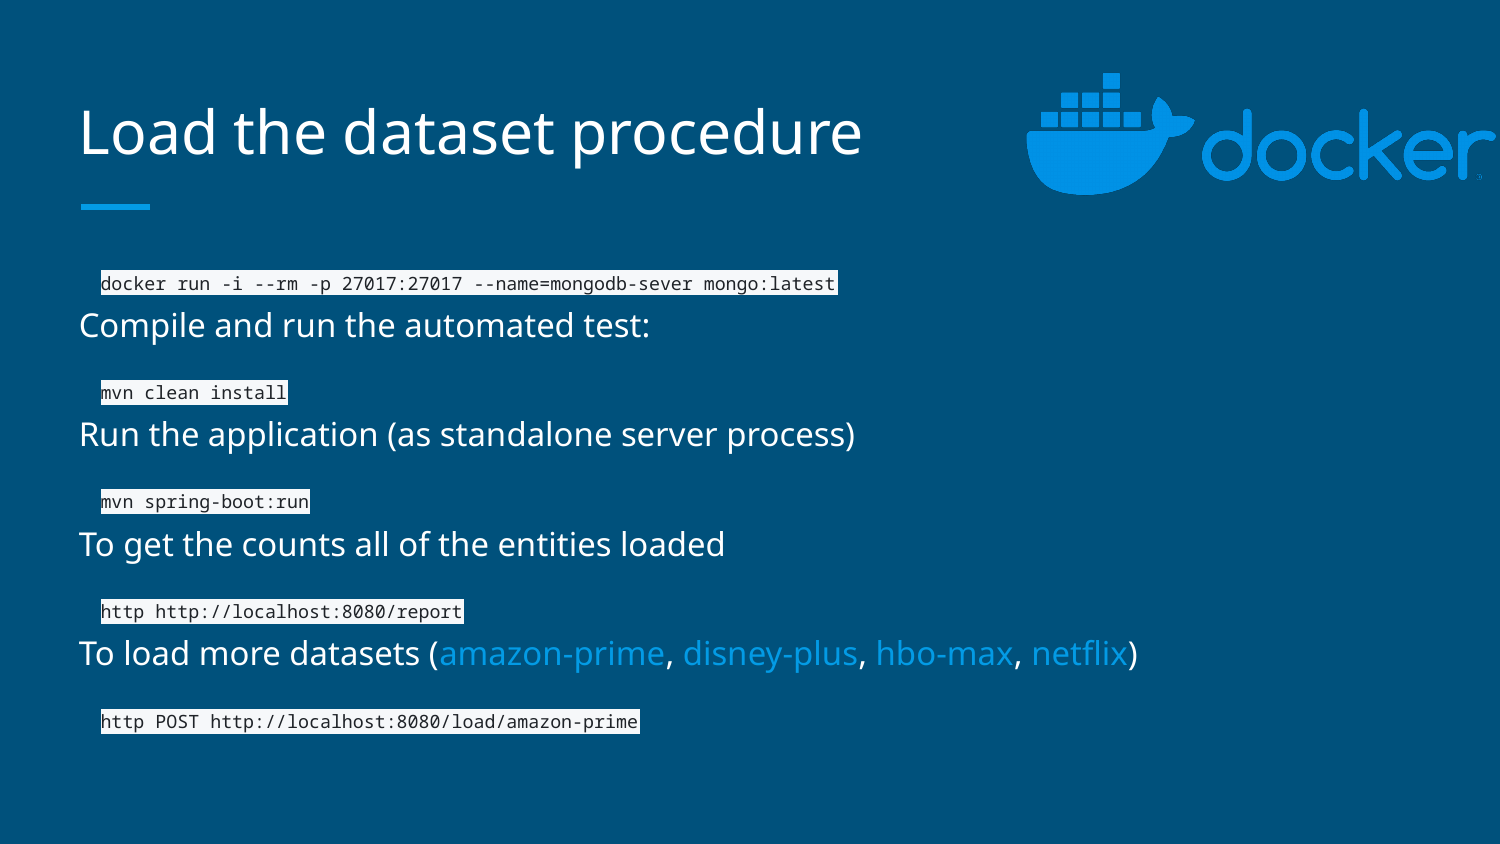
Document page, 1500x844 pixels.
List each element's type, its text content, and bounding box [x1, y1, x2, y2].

picture [1360, 109, 1401, 180]
picture [1062, 93, 1078, 107]
picture [1083, 93, 1099, 108]
picture [1062, 112, 1078, 126]
picture [1312, 131, 1353, 180]
picture [1404, 131, 1453, 180]
list docker run -i --rm -p 27017:27017 --name=mongodb-sever mongo:latest Compile and run the automated test: mvn clean install Run the application (as standalone server process) mvn spring-boot:run To get the counts all of the entities loaded http http://localhost:8080/report To load more datasets (amazon-prime, disney-plus, hbo-max, netflix) http POST http://localhost:8080/load/amazon-prime [63, 244, 1437, 750]
title Load the dataset procedure [63, 75, 1016, 188]
picture [1027, 99, 1194, 195]
picture [1124, 112, 1140, 126]
picture [1103, 112, 1119, 126]
picture [1103, 73, 1119, 88]
picture [1459, 131, 1495, 179]
picture [1083, 112, 1099, 126]
picture [1258, 131, 1306, 180]
picture [1103, 93, 1119, 108]
picture [1203, 109, 1251, 180]
picture [1041, 112, 1058, 126]
